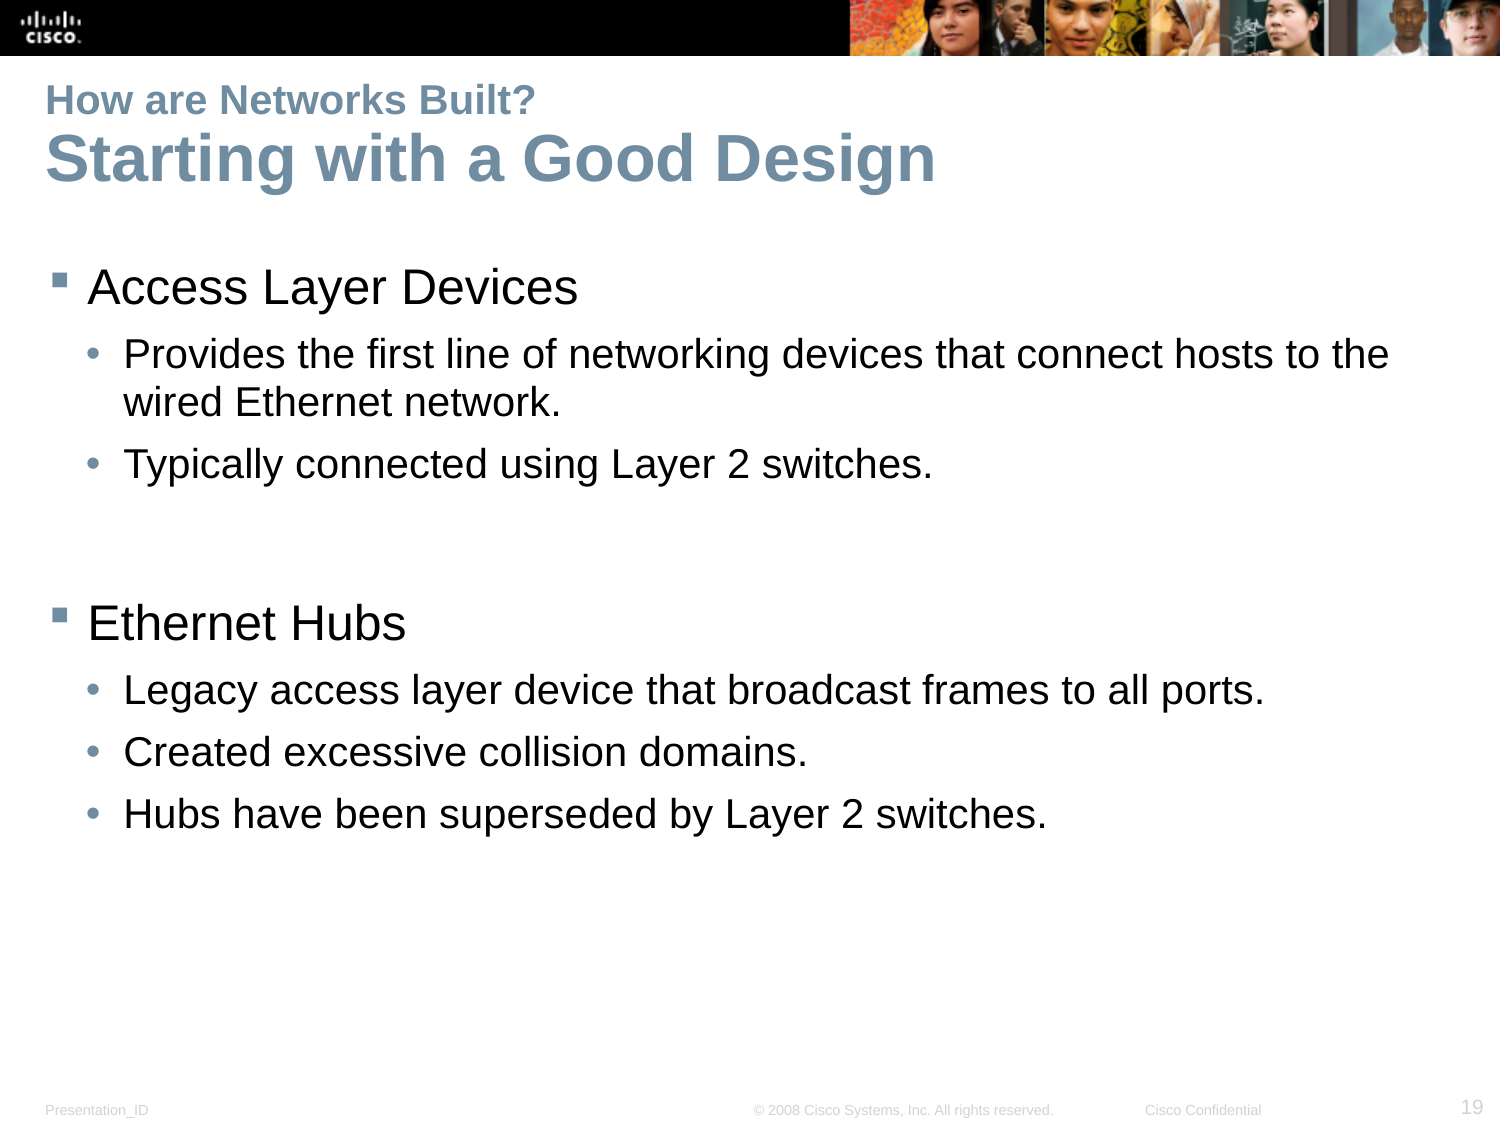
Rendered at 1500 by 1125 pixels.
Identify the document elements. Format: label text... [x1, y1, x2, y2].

picture [0, 0, 1500, 56]
list Access Layer Devices Provides the first line of networking devices that connect hosts to the wired Ethernet network. Typically connected using Layer 2 switches. Ethernet Hubs Legacy access layer device that broadcast frames to all ports. Created excessive collision domains. Hubs have been superseded by Layer 2 switches. [34, 252, 1468, 1061]
title How are Networks Built? Starting with a Good Design [31, 64, 1471, 203]
